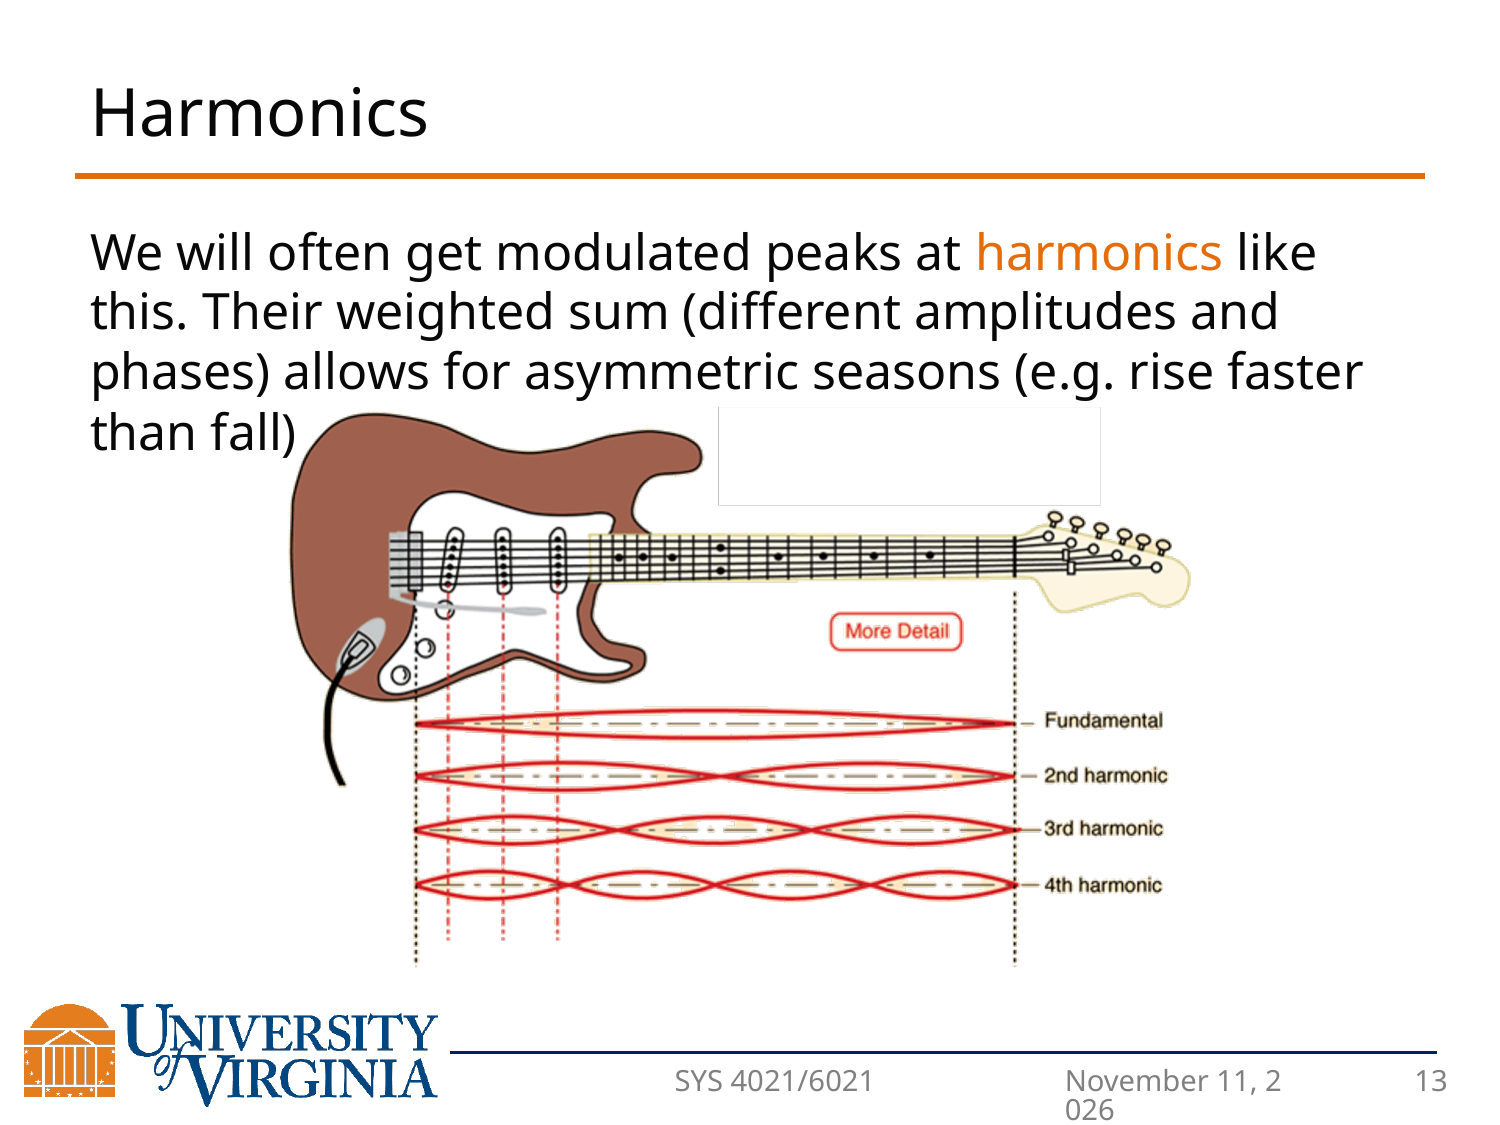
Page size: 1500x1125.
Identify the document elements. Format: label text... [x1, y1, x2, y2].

picture [24, 1004, 438, 1109]
list We will often get modulated peaks at harmonics like this. Their weighted sum (different amplitudes and phases) allows for asymmetric seasons (e.g. rise faster than fall) [75, 212, 1425, 975]
title Harmonics [75, 45, 1425, 175]
picture [262, 394, 1203, 978]
